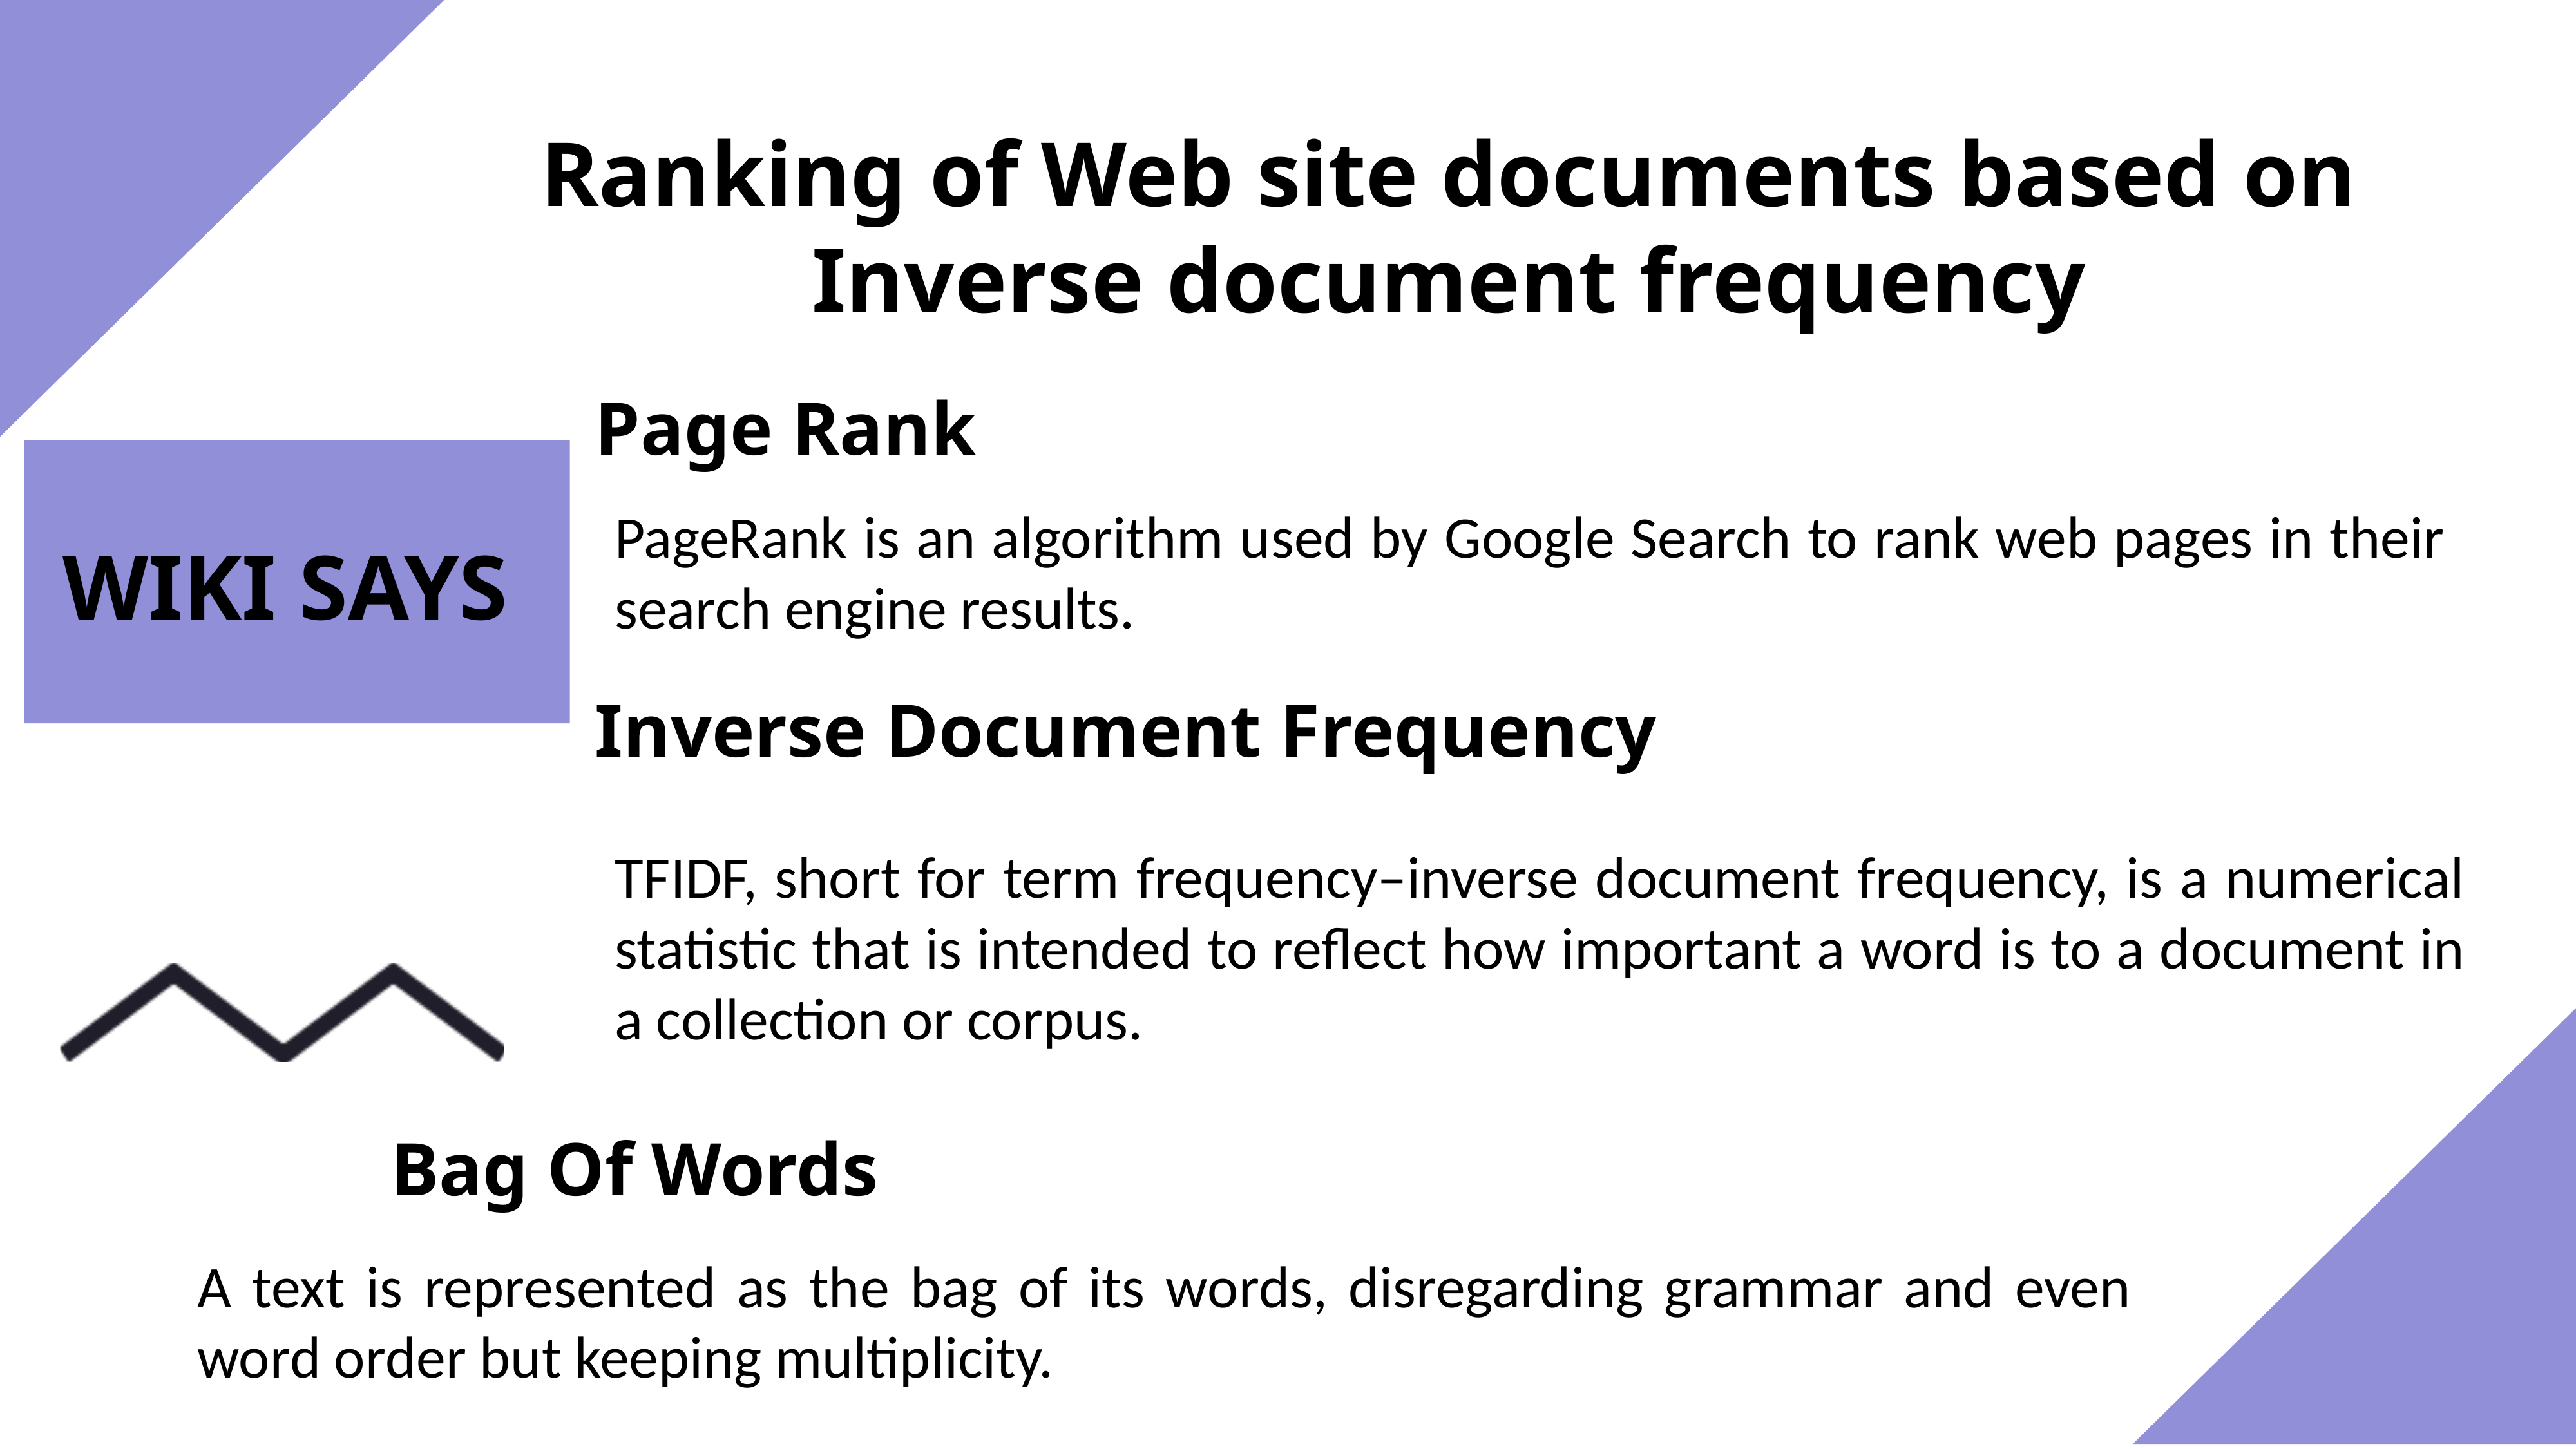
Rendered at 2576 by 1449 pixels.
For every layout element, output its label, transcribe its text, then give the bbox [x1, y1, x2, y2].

picture [60, 963, 504, 1062]
text_box PageRank is an algorithm used by Google Search to rank web pages in their search engine results. [2056, 494, 2457, 645]
text_box Ranking of Web site documents based on Inverse document frequency [421, 113, 2477, 335]
text_box WIKI SAYS [0, 526, 569, 642]
text_box [23, 440, 569, 526]
text_box [23, 642, 569, 724]
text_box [569, 378, 2056, 887]
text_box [381, 992, 2056, 1369]
text_box A text is represented as the bag of its words, disregarding grammar and even word order but keeping multiplicity. [129, 1243, 2143, 1395]
text_box [0, 0, 445, 438]
text_box [2130, 1007, 2576, 1446]
text_box TFIDF, short for term frequency–inverse document frequency, is a numerical statistic that is intended to reflect how important a word is to a document in a collection or corpus. [547, 834, 2477, 1056]
